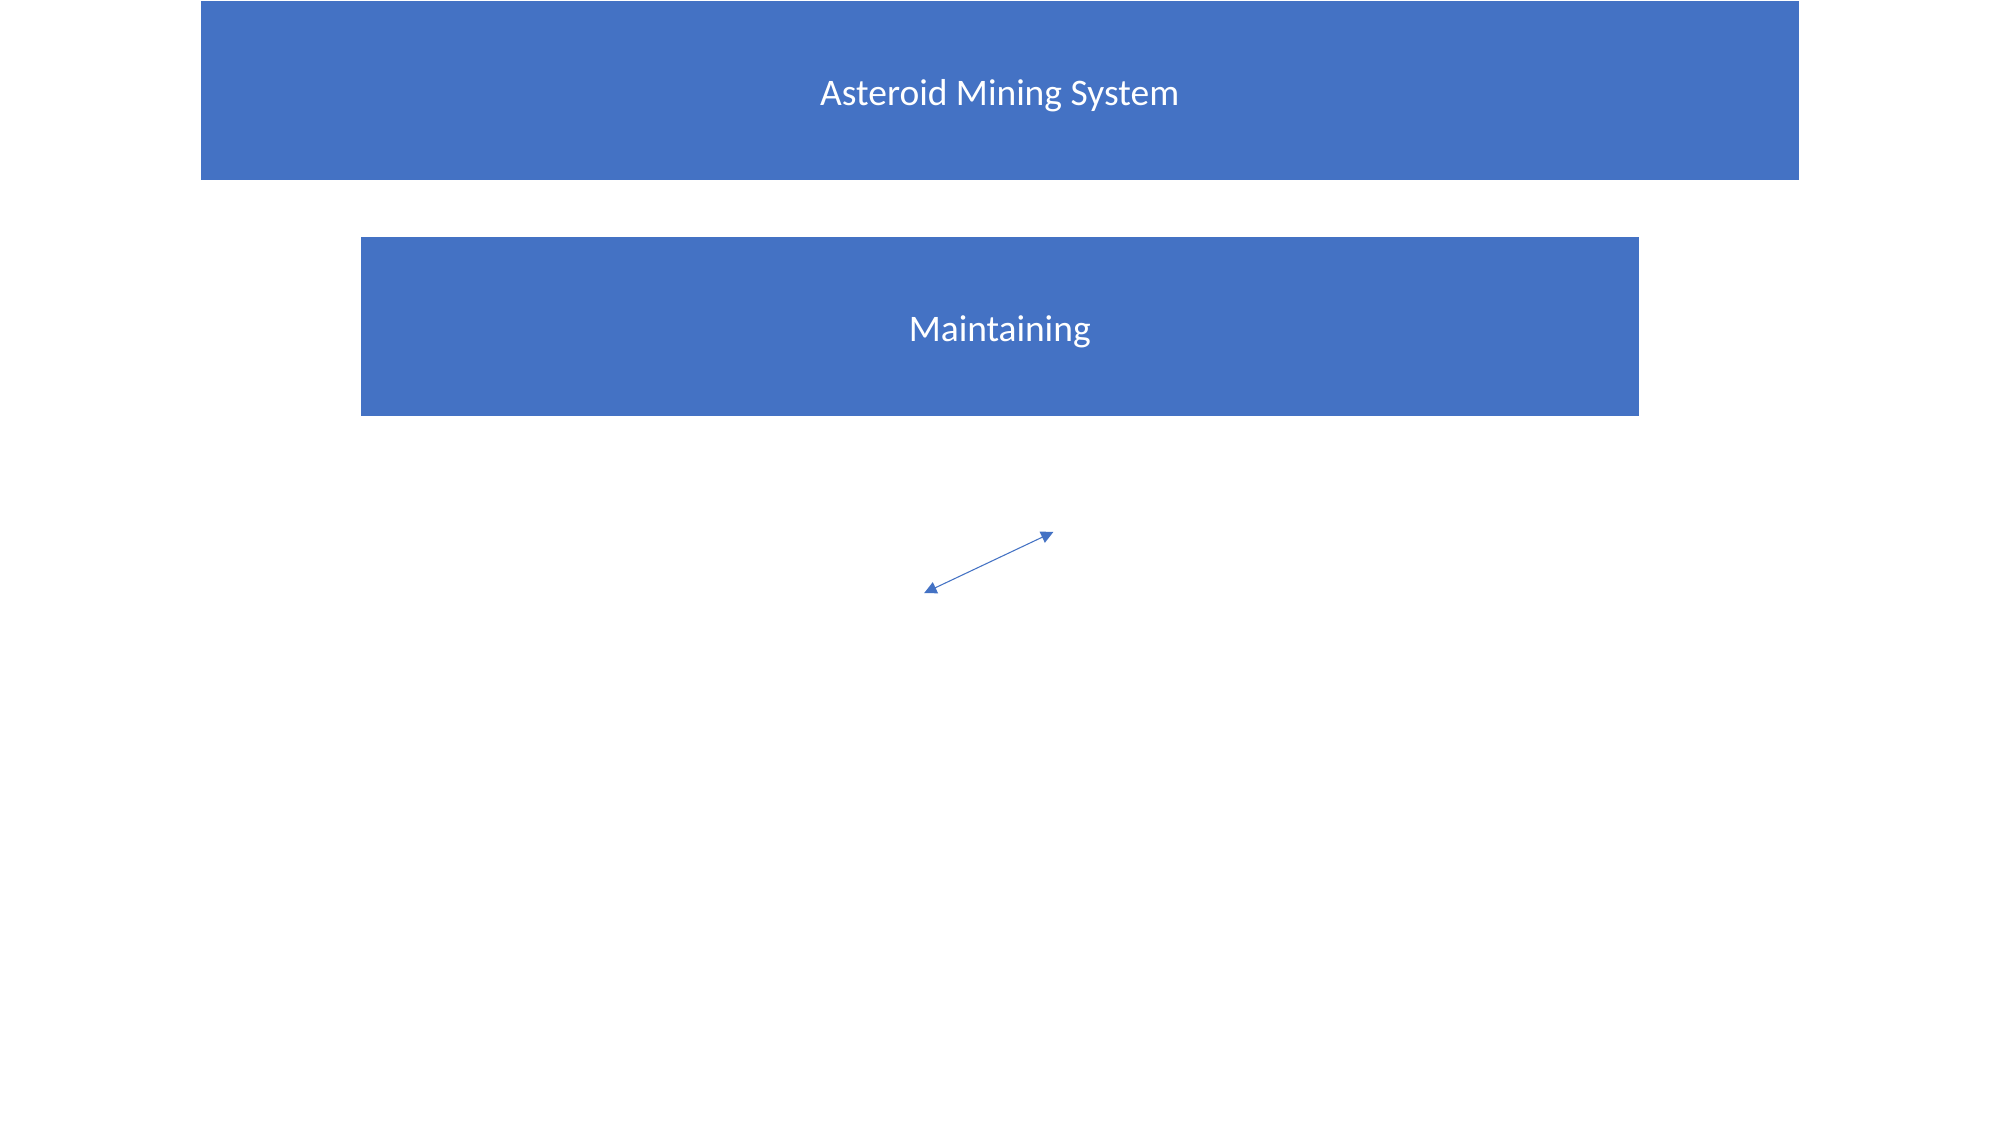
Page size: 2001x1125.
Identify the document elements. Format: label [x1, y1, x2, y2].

text_box [0, 0, 2000, 1125]
text_box [924, 531, 1054, 594]
